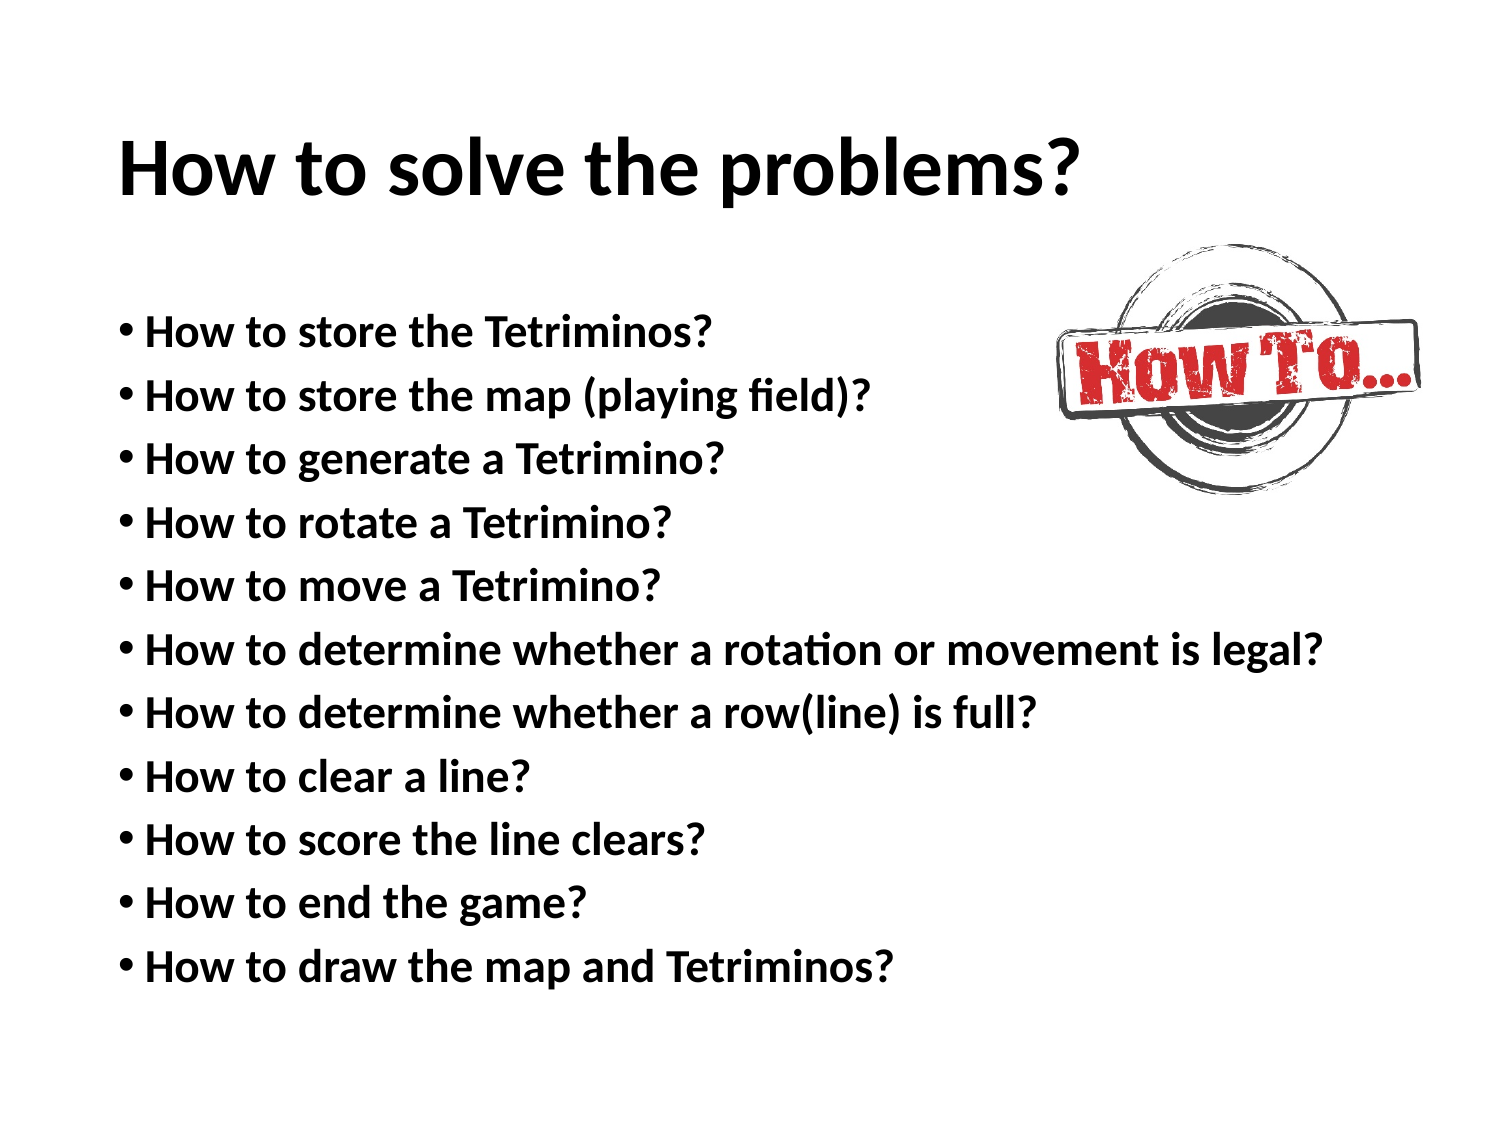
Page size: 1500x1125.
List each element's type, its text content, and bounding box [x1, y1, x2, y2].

picture [1029, 213, 1448, 525]
title How to solve the problems? [103, 59, 1397, 278]
list How to store the Tetriminos? How to store the map (playing field)? How to generate a Tetrimino? How to rotate a Tetrimino? How to move a Tetrimino? How to determine whether a rotation or movement is legal? How to determine whether a row(line) is full? How to clear a line? How to score the line clears? How to end the game? How to draw the map and Tetriminos? [103, 299, 1397, 1014]
